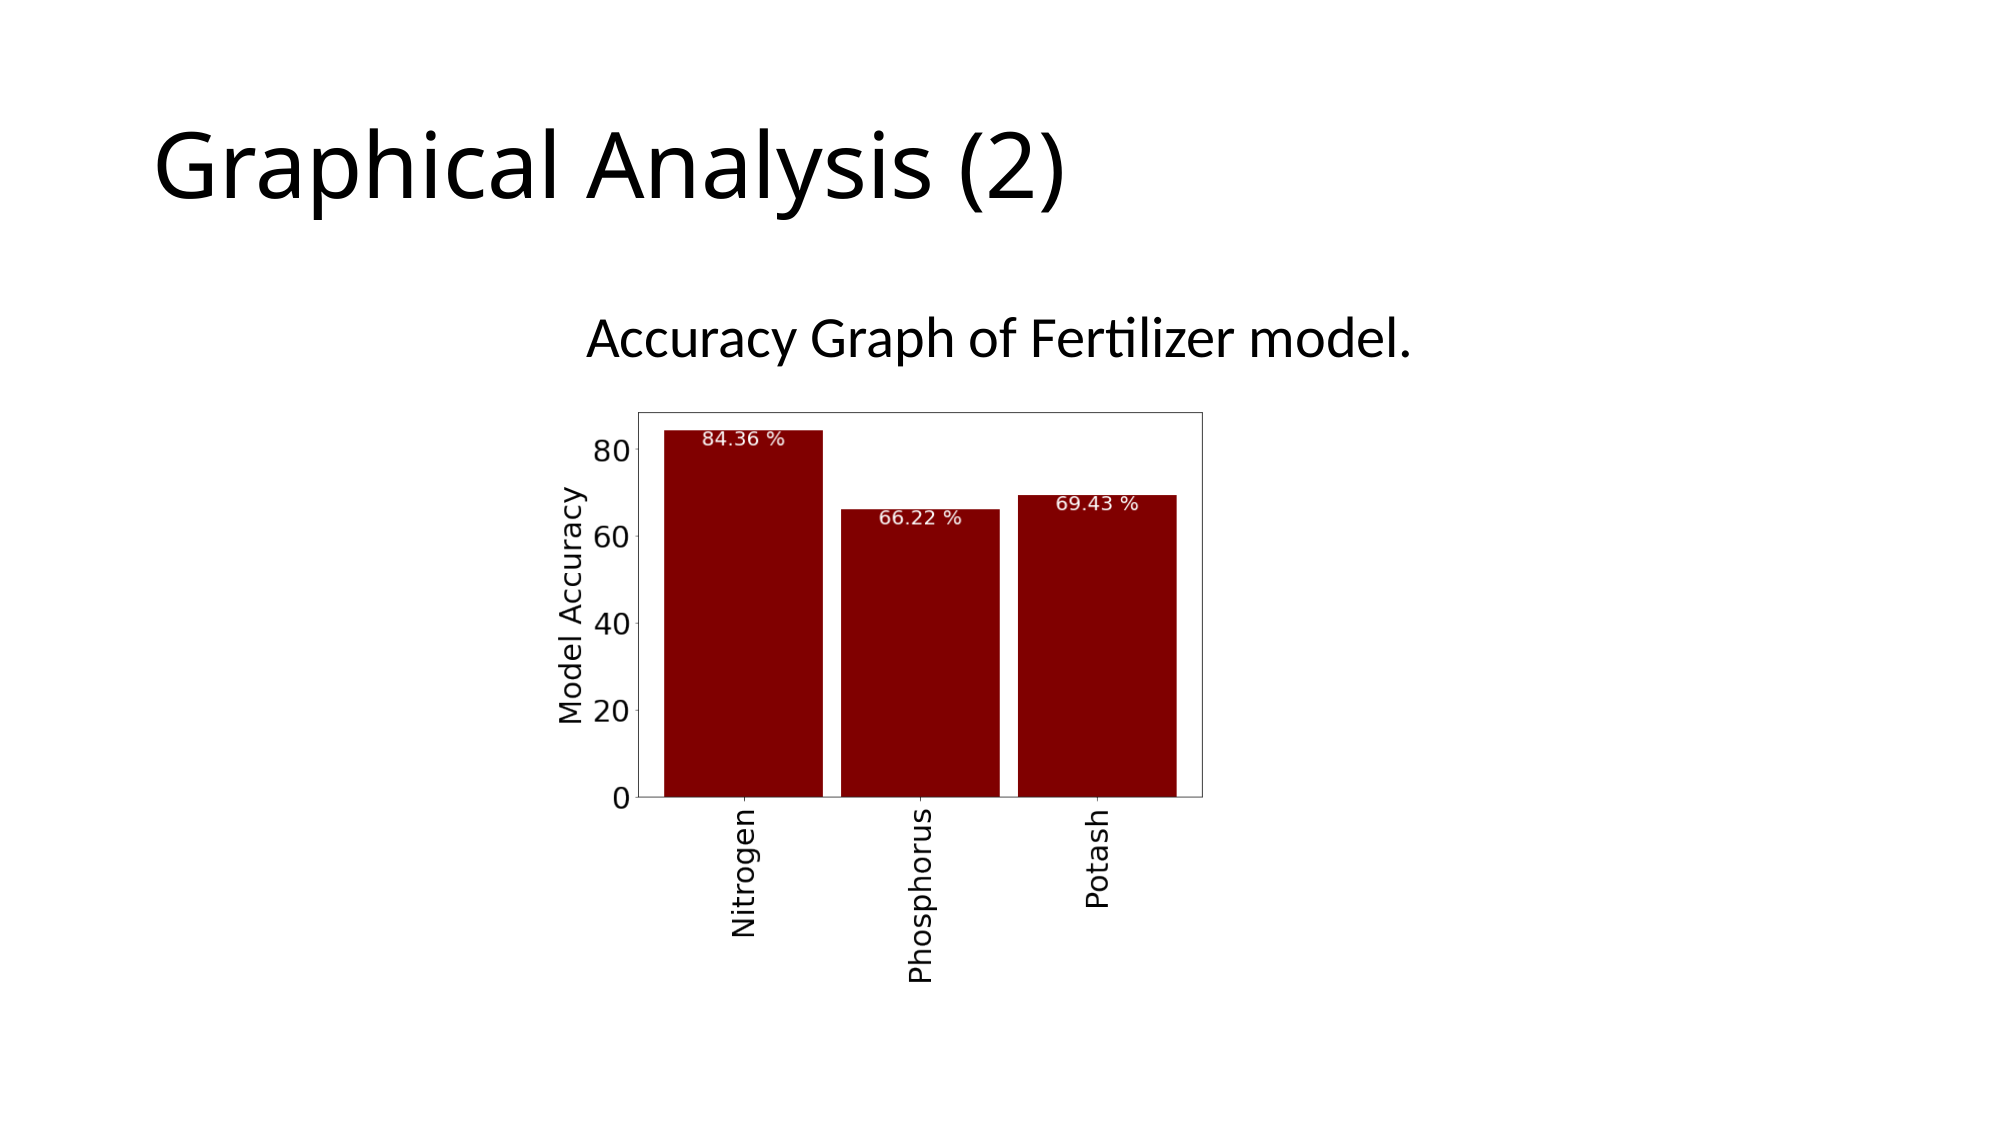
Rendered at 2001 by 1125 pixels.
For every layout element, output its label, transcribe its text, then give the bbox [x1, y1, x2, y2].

picture [552, 405, 1209, 988]
list Accuracy Graph of Fertilizer model. [137, 299, 1863, 1014]
title Graphical Analysis (2) [137, 59, 1863, 278]
